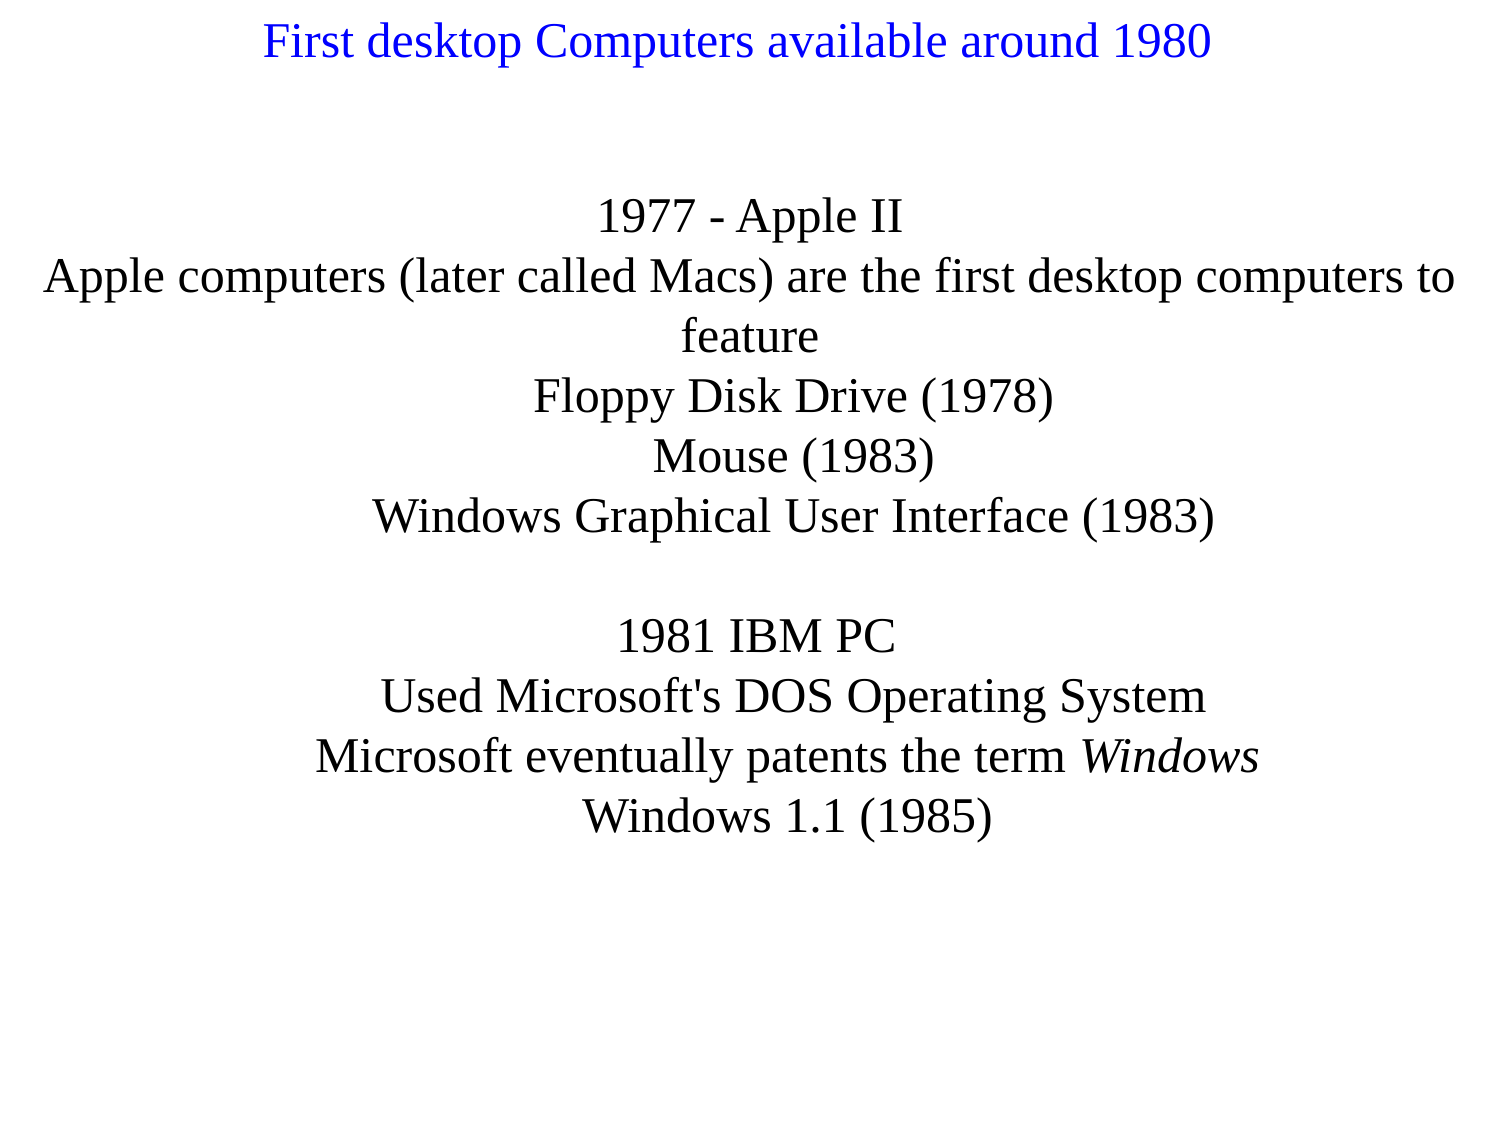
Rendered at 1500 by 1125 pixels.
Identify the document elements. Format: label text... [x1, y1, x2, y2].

subtitle 1977 - Apple II Apple computers (later called Macs) are the first desktop computers to feature Floppy Disk Drive (1978) Mouse (1983) Windows Graphical User Interface (1983) 1981 IBM PC Used Microsoft's DOS Operating System Microsoft eventually patents the term Windows Windows 1.1 (1985) [0, 174, 1500, 1088]
title First desktop Computers available around 1980 [0, 0, 1475, 113]
